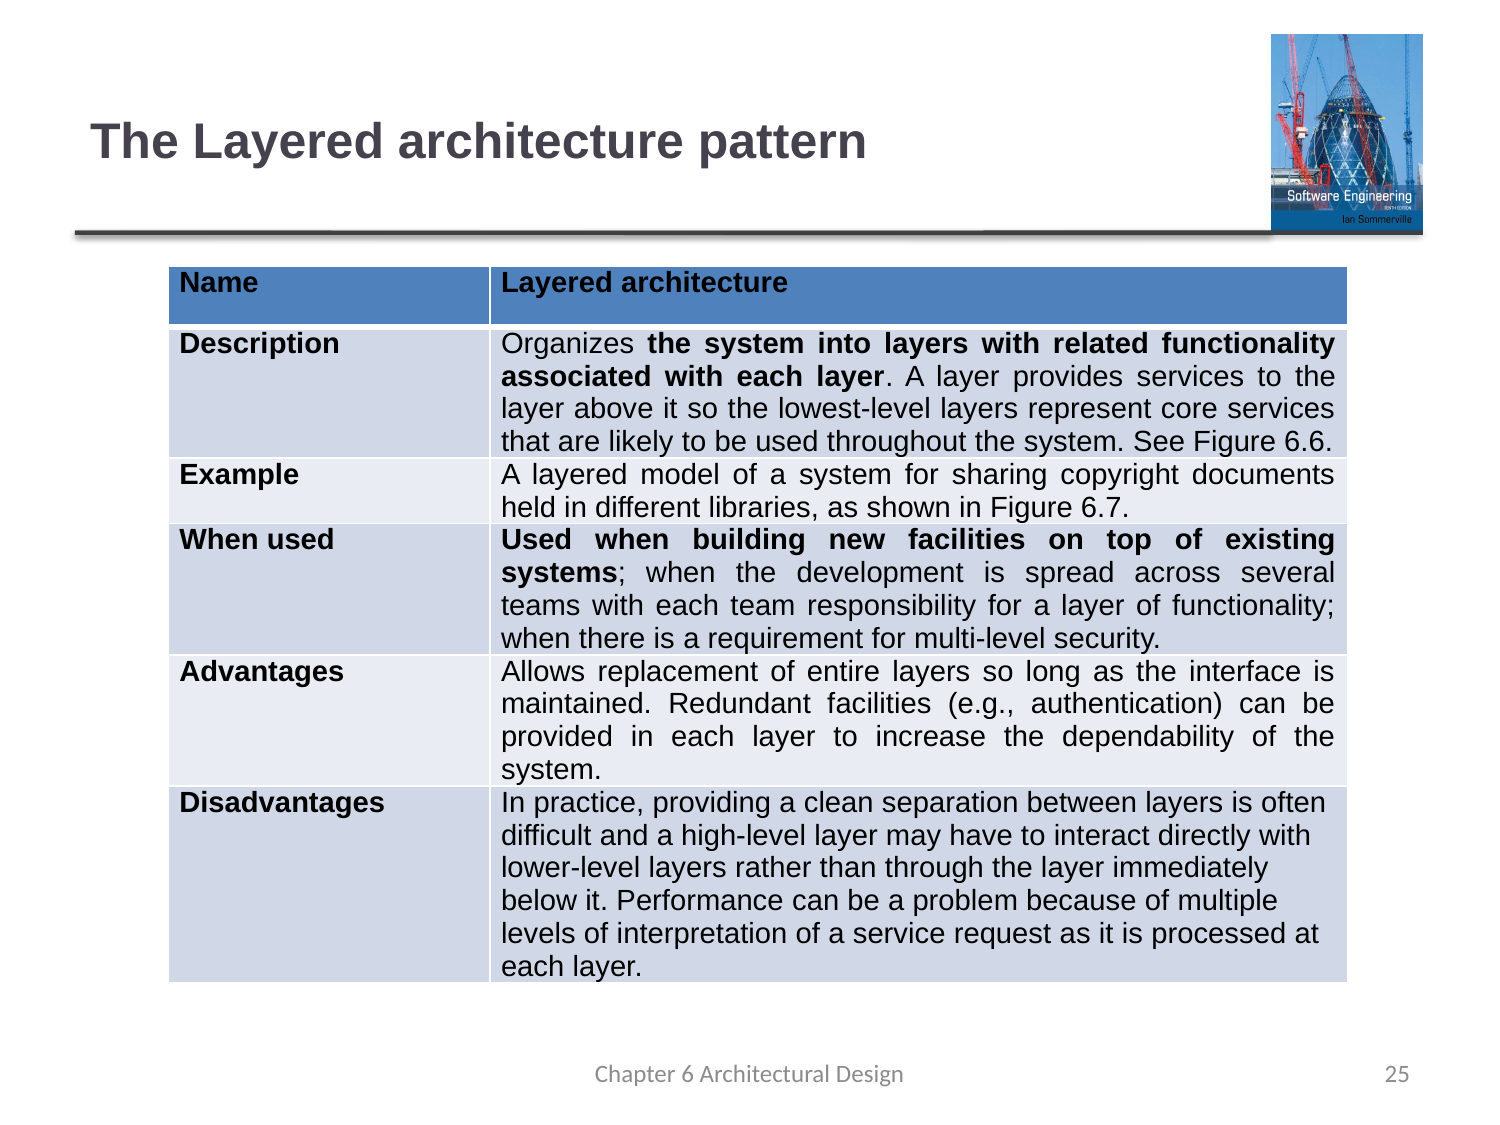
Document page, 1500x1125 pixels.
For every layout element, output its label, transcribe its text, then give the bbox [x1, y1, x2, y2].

table_cell A layered model of a system for sharing copyright documents held in different libraries, as shown in Figure 6.7. [491, 459, 1347, 523]
table_cell Organizes the system into layers with related functionality associated with each layer. A layer provides services to the layer above it so the lowest-level layers represent core services that are likely to be used throughout the system. See Figure 6.6. [491, 330, 1347, 457]
picture [1271, 34, 1423, 230]
table_cell Advantages [169, 656, 489, 785]
title The Layered architecture pattern [74, 44, 1272, 233]
table_cell Description [169, 330, 489, 457]
table_cell Used when building new facilities on top of existing systems; when the development is spread across several teams with each team responsibility for a layer of functionality; when there is a requirement for multi-level security. [491, 524, 1347, 654]
table_header Layered architecture [491, 267, 1347, 324]
table_cell In practice, providing a clean separation between layers is often difficult and a high-level layer may have to interact directly with lower-level layers rather than through the layer immediately below it. Performance can be a problem because of multiple levels of interpretation of a service request as it is processed at each layer. [491, 787, 1347, 982]
table_cell When used [169, 524, 489, 654]
table_cell Allows replacement of entire layers so long as the interface is maintained. Redundant facilities (e.g., authentication) can be provided in each layer to increase the dependability of the system. [491, 656, 1347, 785]
table_cell Example [169, 459, 489, 523]
slide_number 25 [1074, 1042, 1425, 1103]
table_header Name [169, 267, 489, 324]
footer Chapter 6 Architectural Design [512, 1042, 988, 1103]
table_cell Disadvantages [169, 787, 489, 982]
